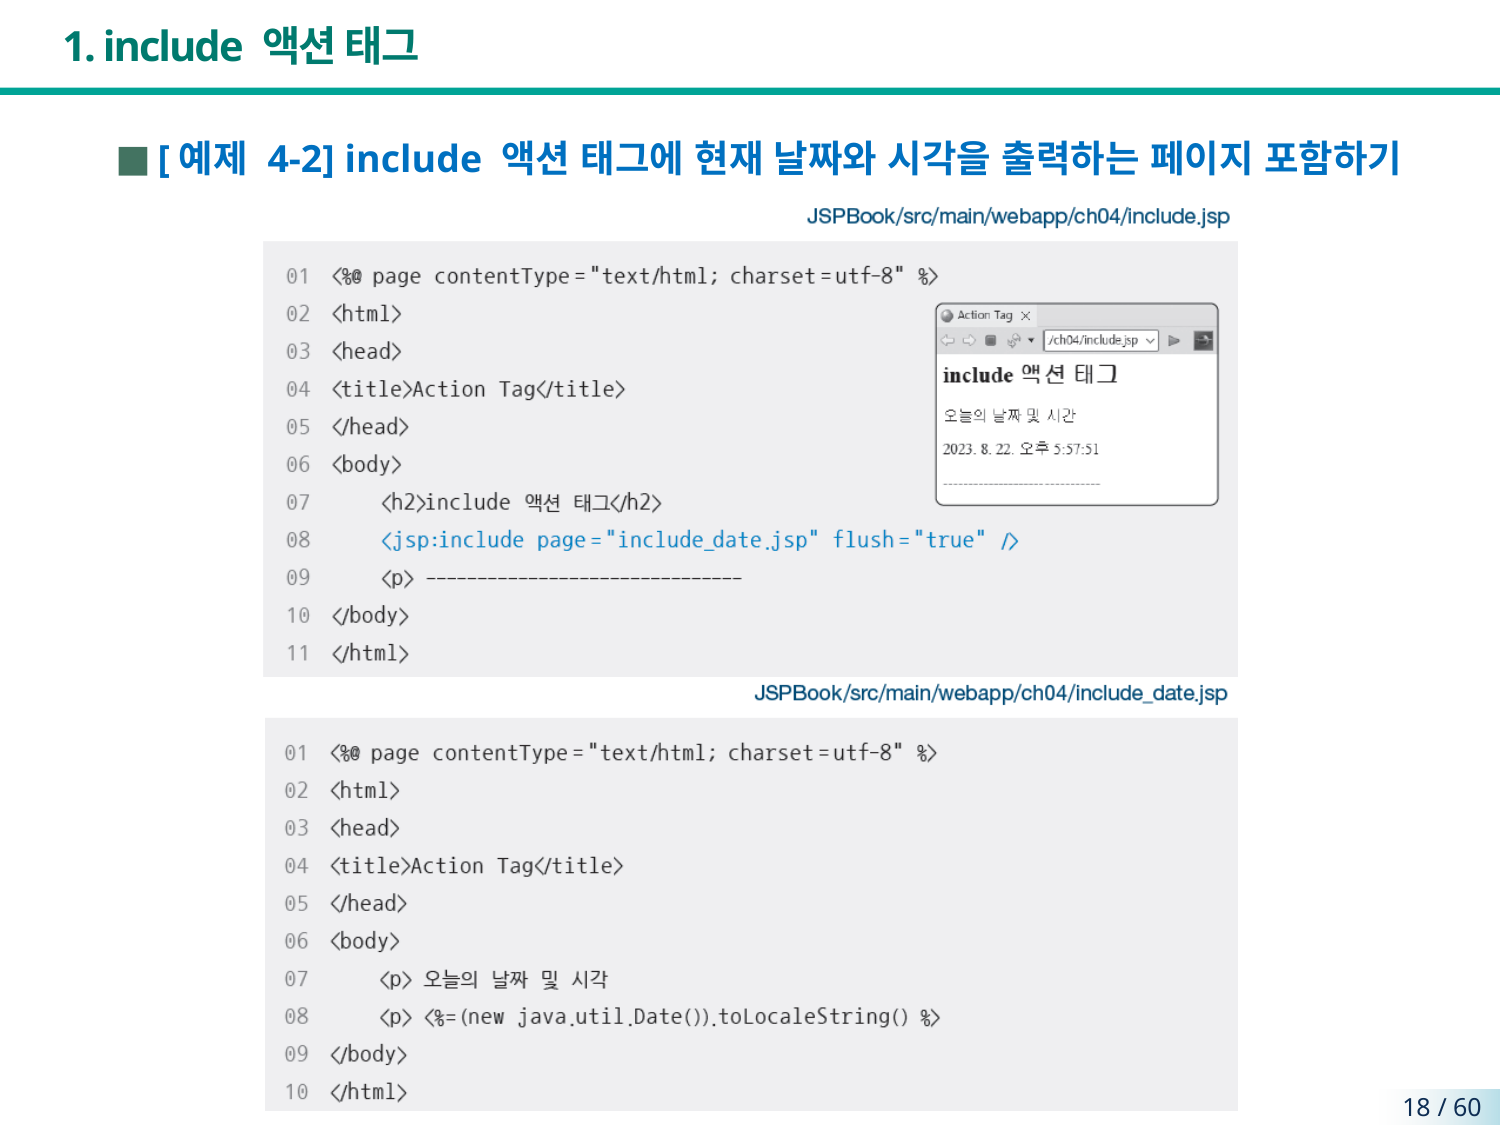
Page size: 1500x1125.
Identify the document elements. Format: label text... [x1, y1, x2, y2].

list [예제 4-2] include 액션 태그에 현재 날짜와 시각을 출력하는 페이지 포함하기 [100, 127, 1500, 1050]
title 1. include 액션 태그 [47, 5, 1325, 84]
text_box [262, 200, 1238, 1111]
